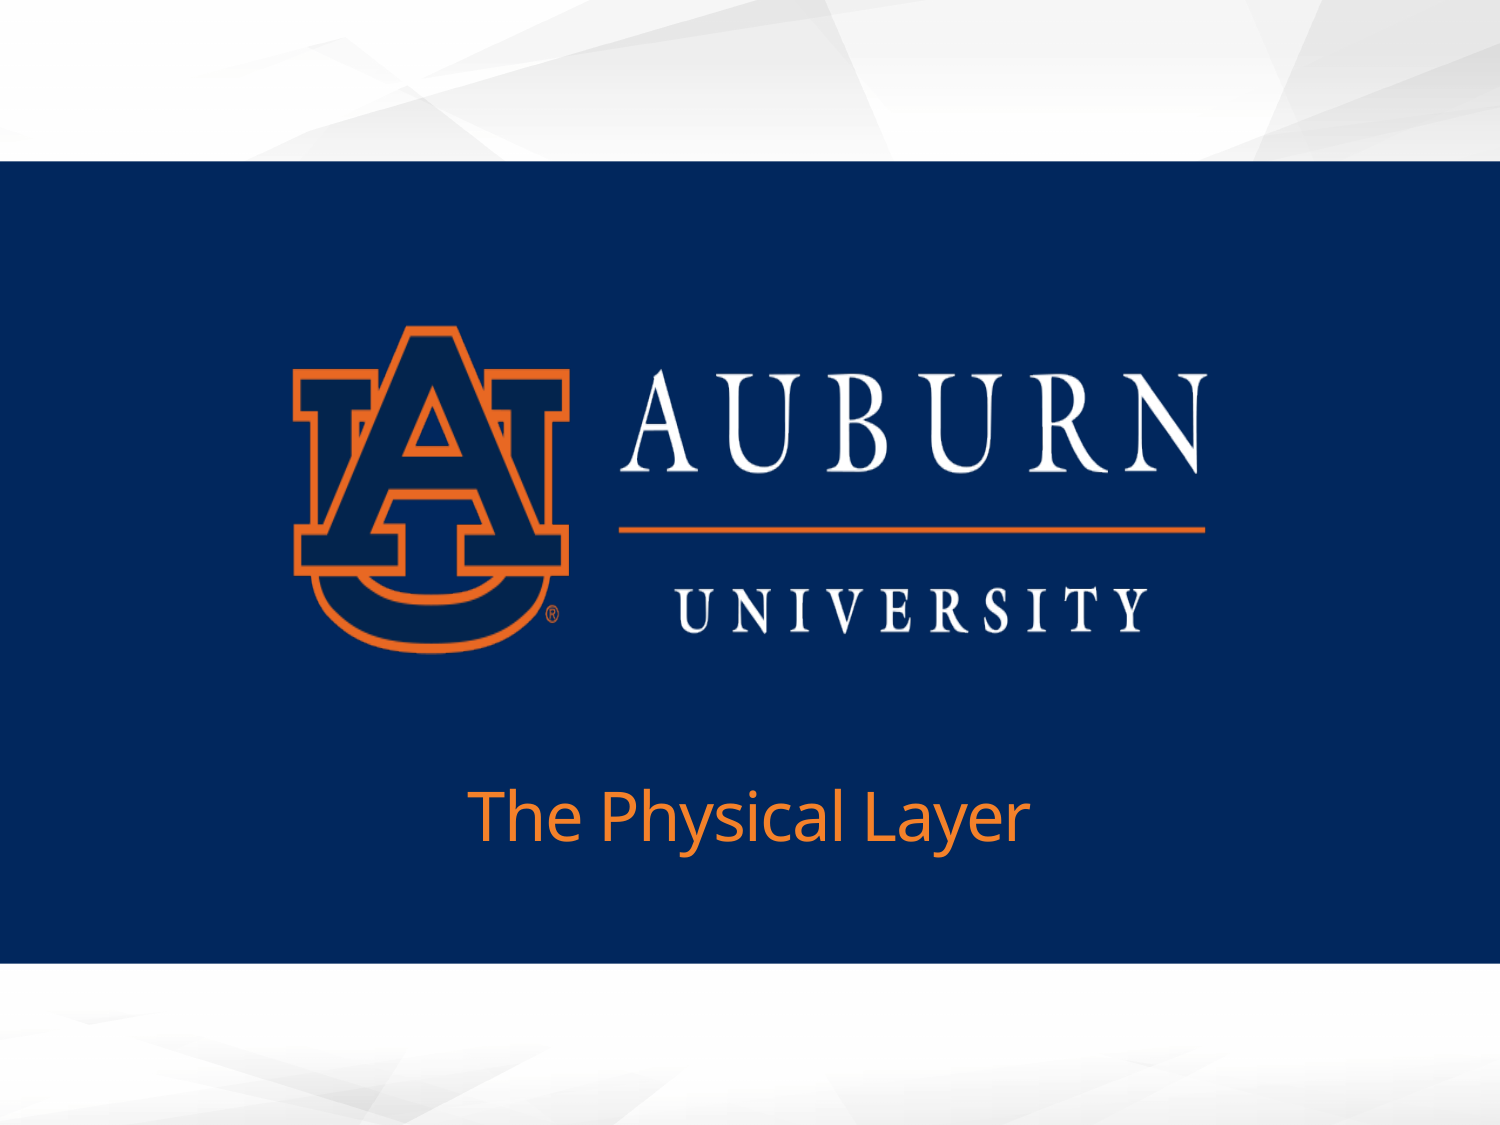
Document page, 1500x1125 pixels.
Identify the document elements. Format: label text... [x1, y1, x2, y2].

picture [292, 325, 1208, 655]
title The Physical Layer [0, 736, 1500, 864]
